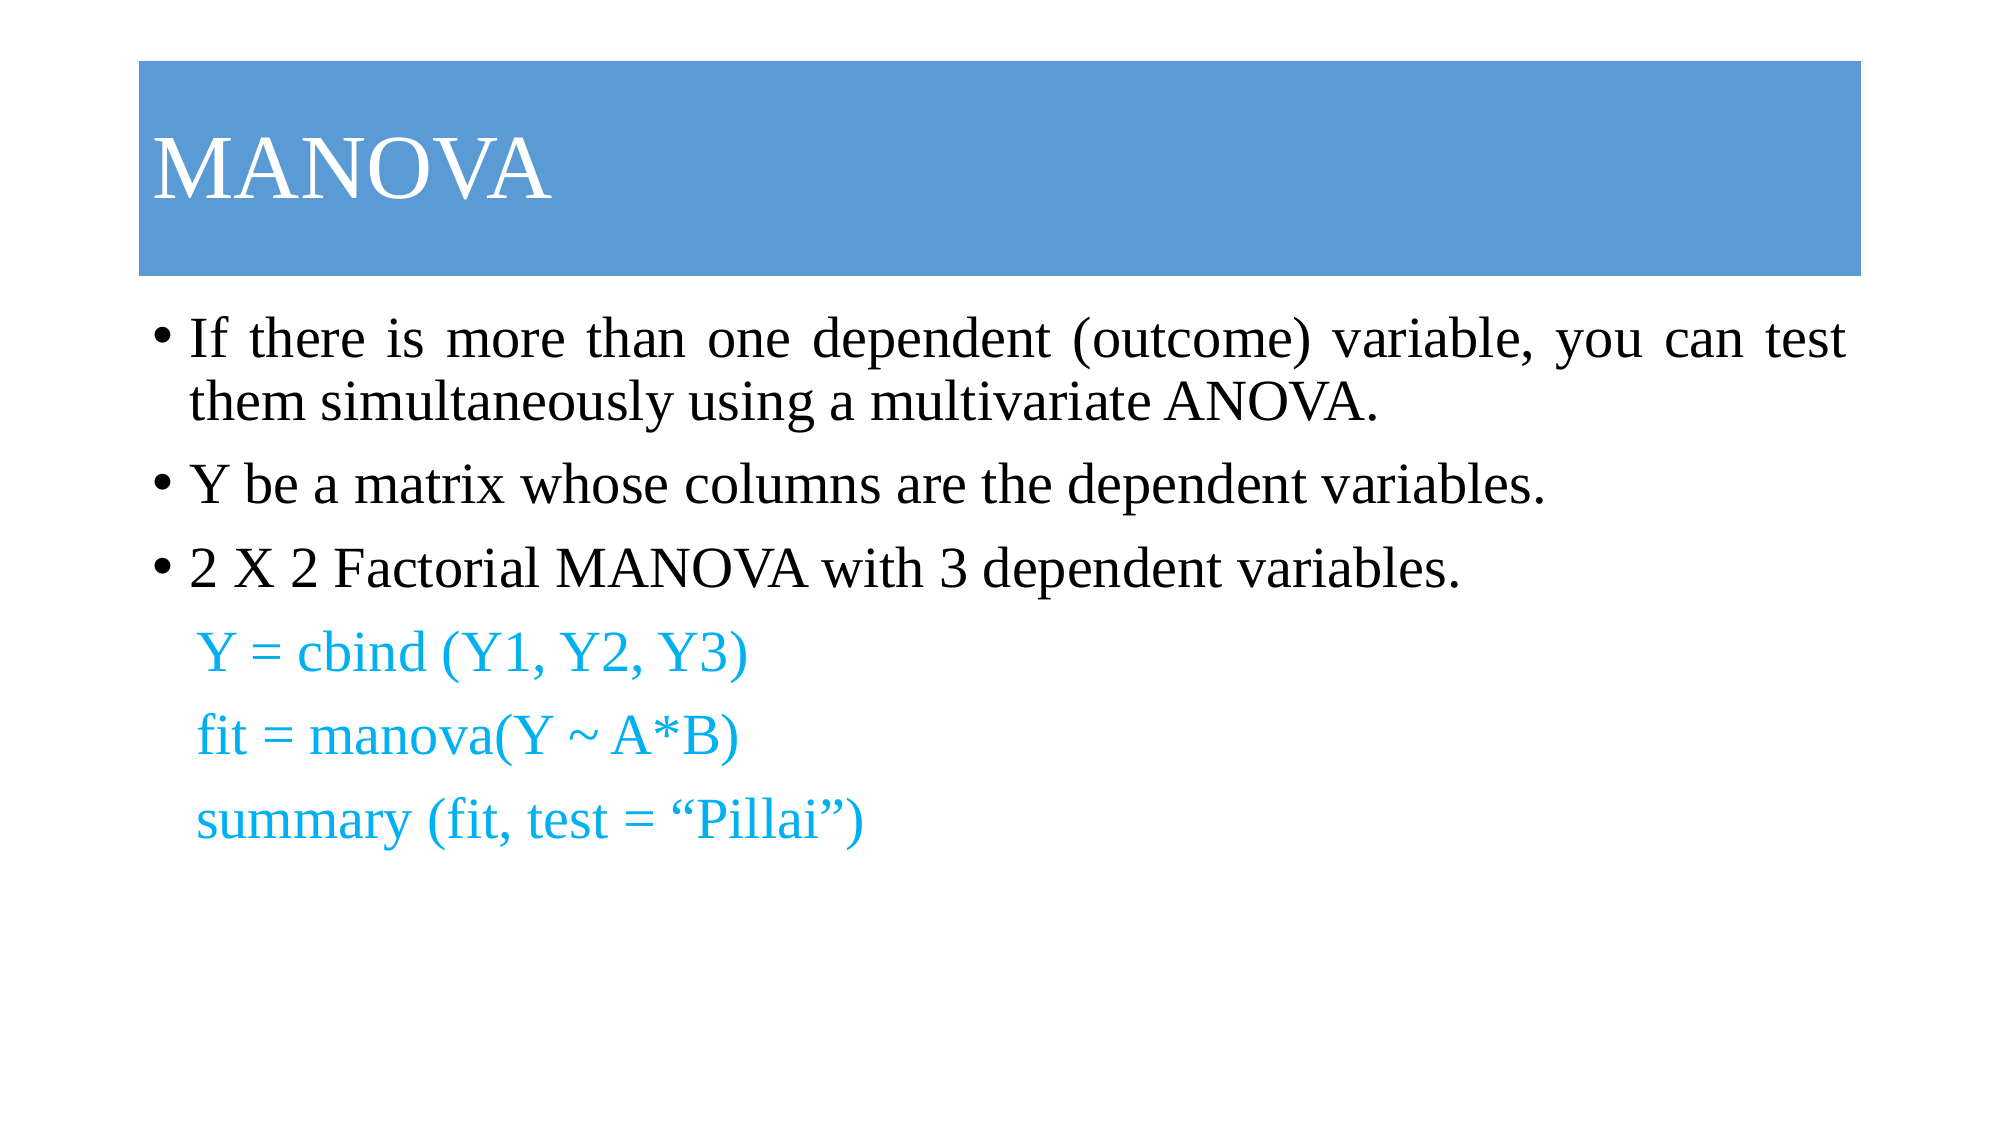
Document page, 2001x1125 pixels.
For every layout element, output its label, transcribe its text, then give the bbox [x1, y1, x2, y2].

title MANOVA [136, 58, 1864, 279]
list If there is more than one dependent (outcome) variable, you can test them simultaneously using a multivariate ANOVA. Y be a matrix whose columns are the dependent variables. 2 X 2 Factorial MANOVA with 3 dependent variables. Y = cbind (Y1, Y2, Y3) fit = manova(Y ~ A*B) summary (fit, test = “Pillai”) [137, 299, 1863, 1014]
